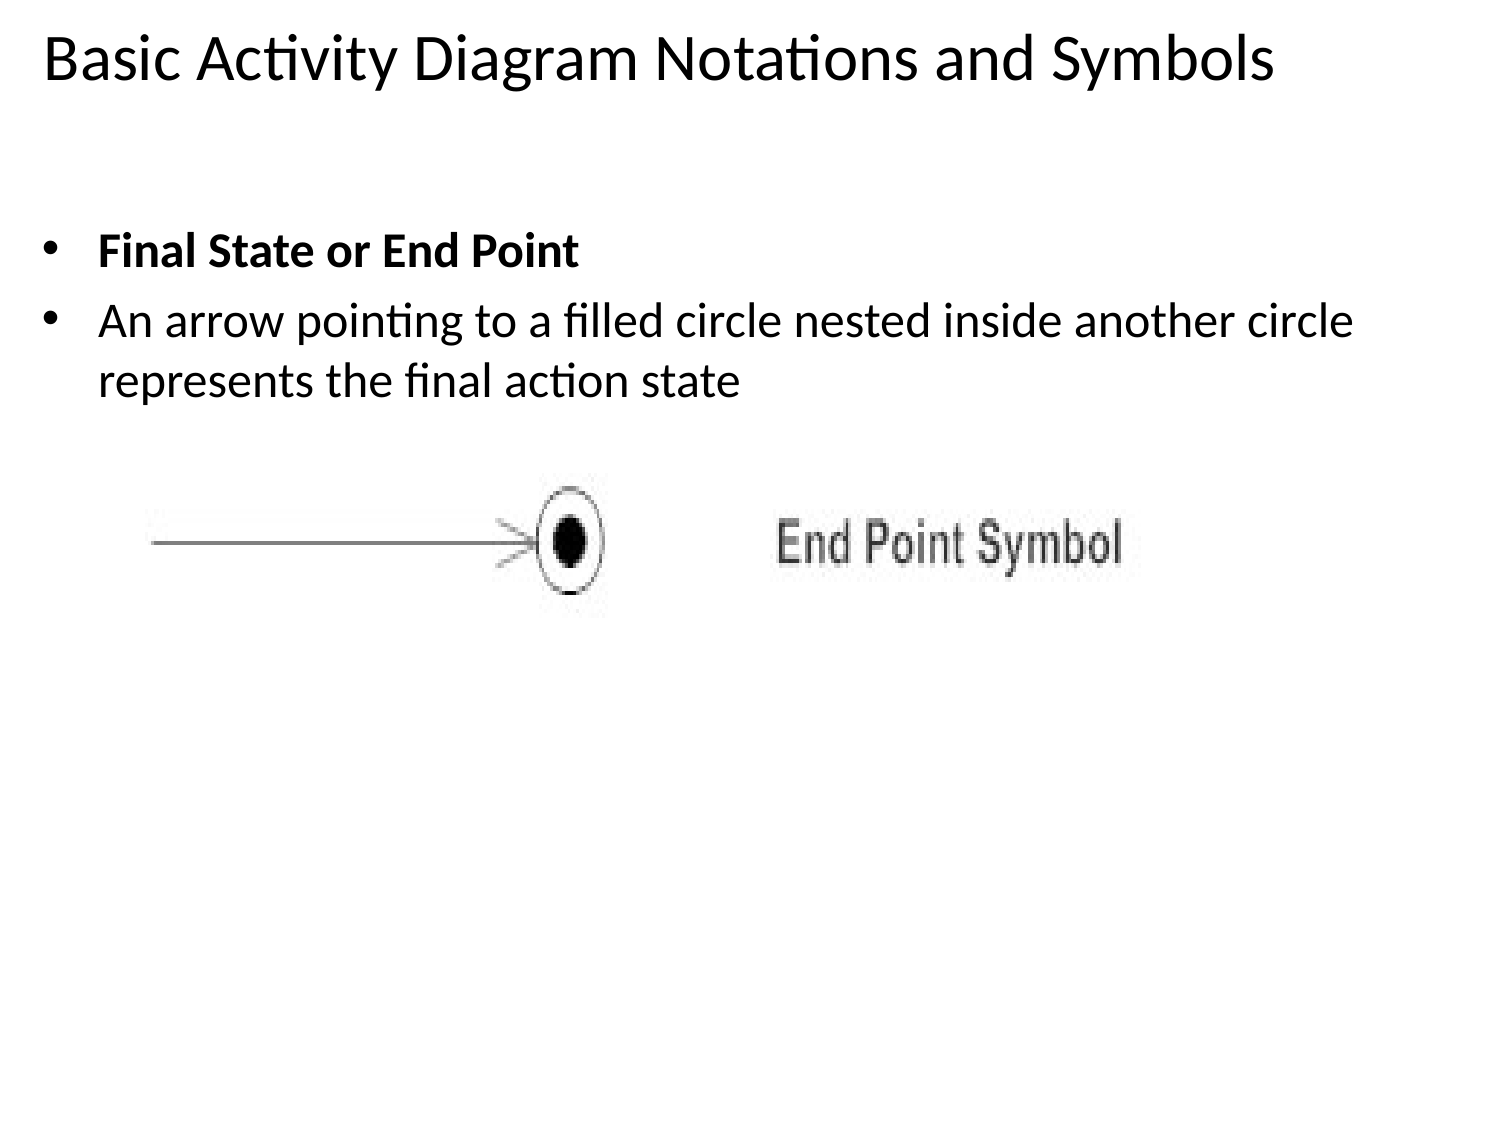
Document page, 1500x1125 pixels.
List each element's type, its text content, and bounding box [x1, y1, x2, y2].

list Final State or End Point An arrow pointing to a filled circle nested inside another circle represents the final action state [26, 209, 1377, 953]
picture [99, 437, 1402, 651]
title Basic Activity Diagram Notations and Symbols [28, 0, 1379, 188]
